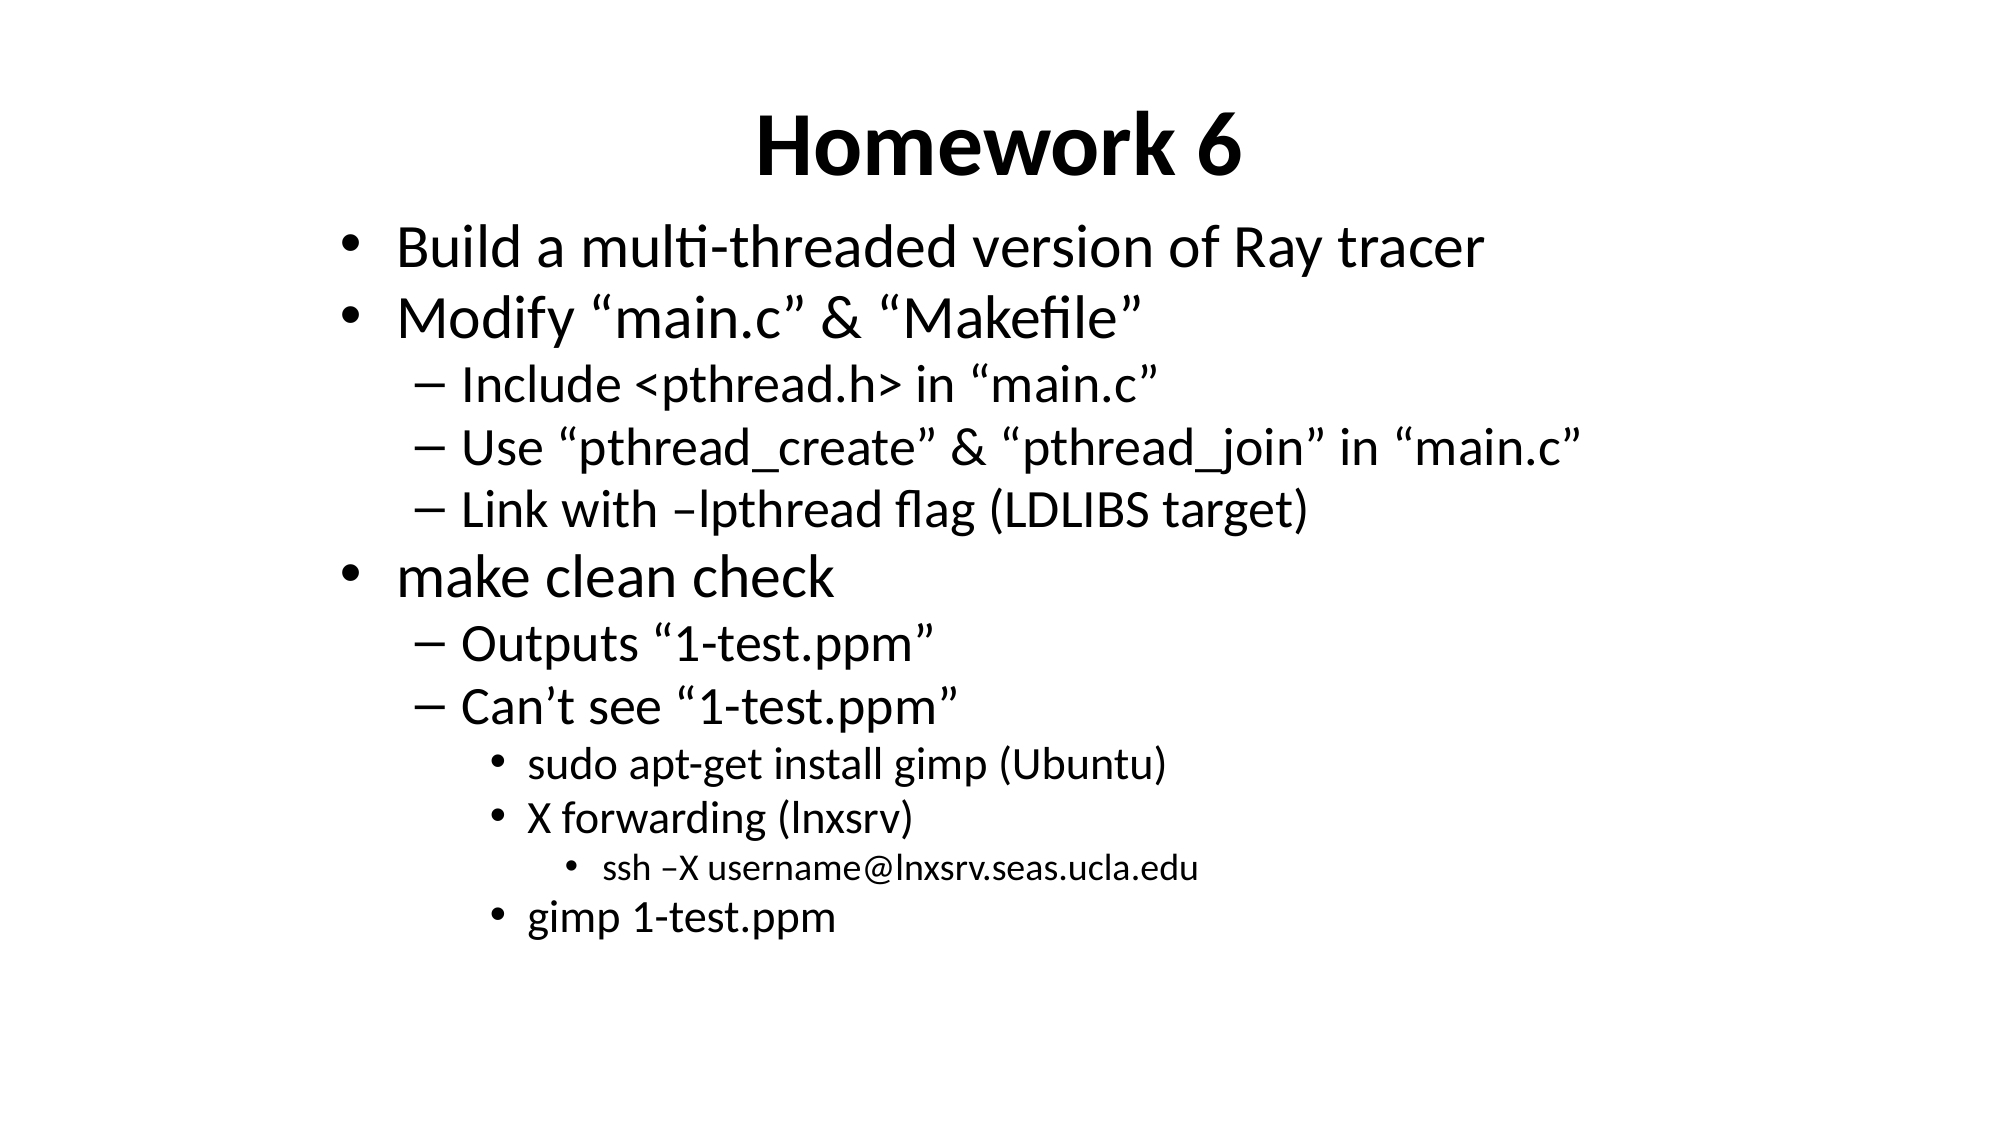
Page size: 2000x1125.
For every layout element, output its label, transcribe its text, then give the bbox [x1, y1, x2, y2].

title Homework 6 [324, 45, 1675, 212]
list Build a multi-threaded version of Ray tracer Modify “main.c” & “Makefile” Include <pthread.h> in “main.c” Use “pthread_create” & “pthread_join” in “main.c” Link with –lpthread flag (LDLIBS target) make clean check Outputs “1-test.ppm” Can’t see “1-test.ppm” sudo apt-get install gimp (Ubuntu) X forwarding (lnxsrv) ssh –X username@lnxsrv.seas.ucla.edu gimp 1-test.ppm [324, 212, 1675, 955]
